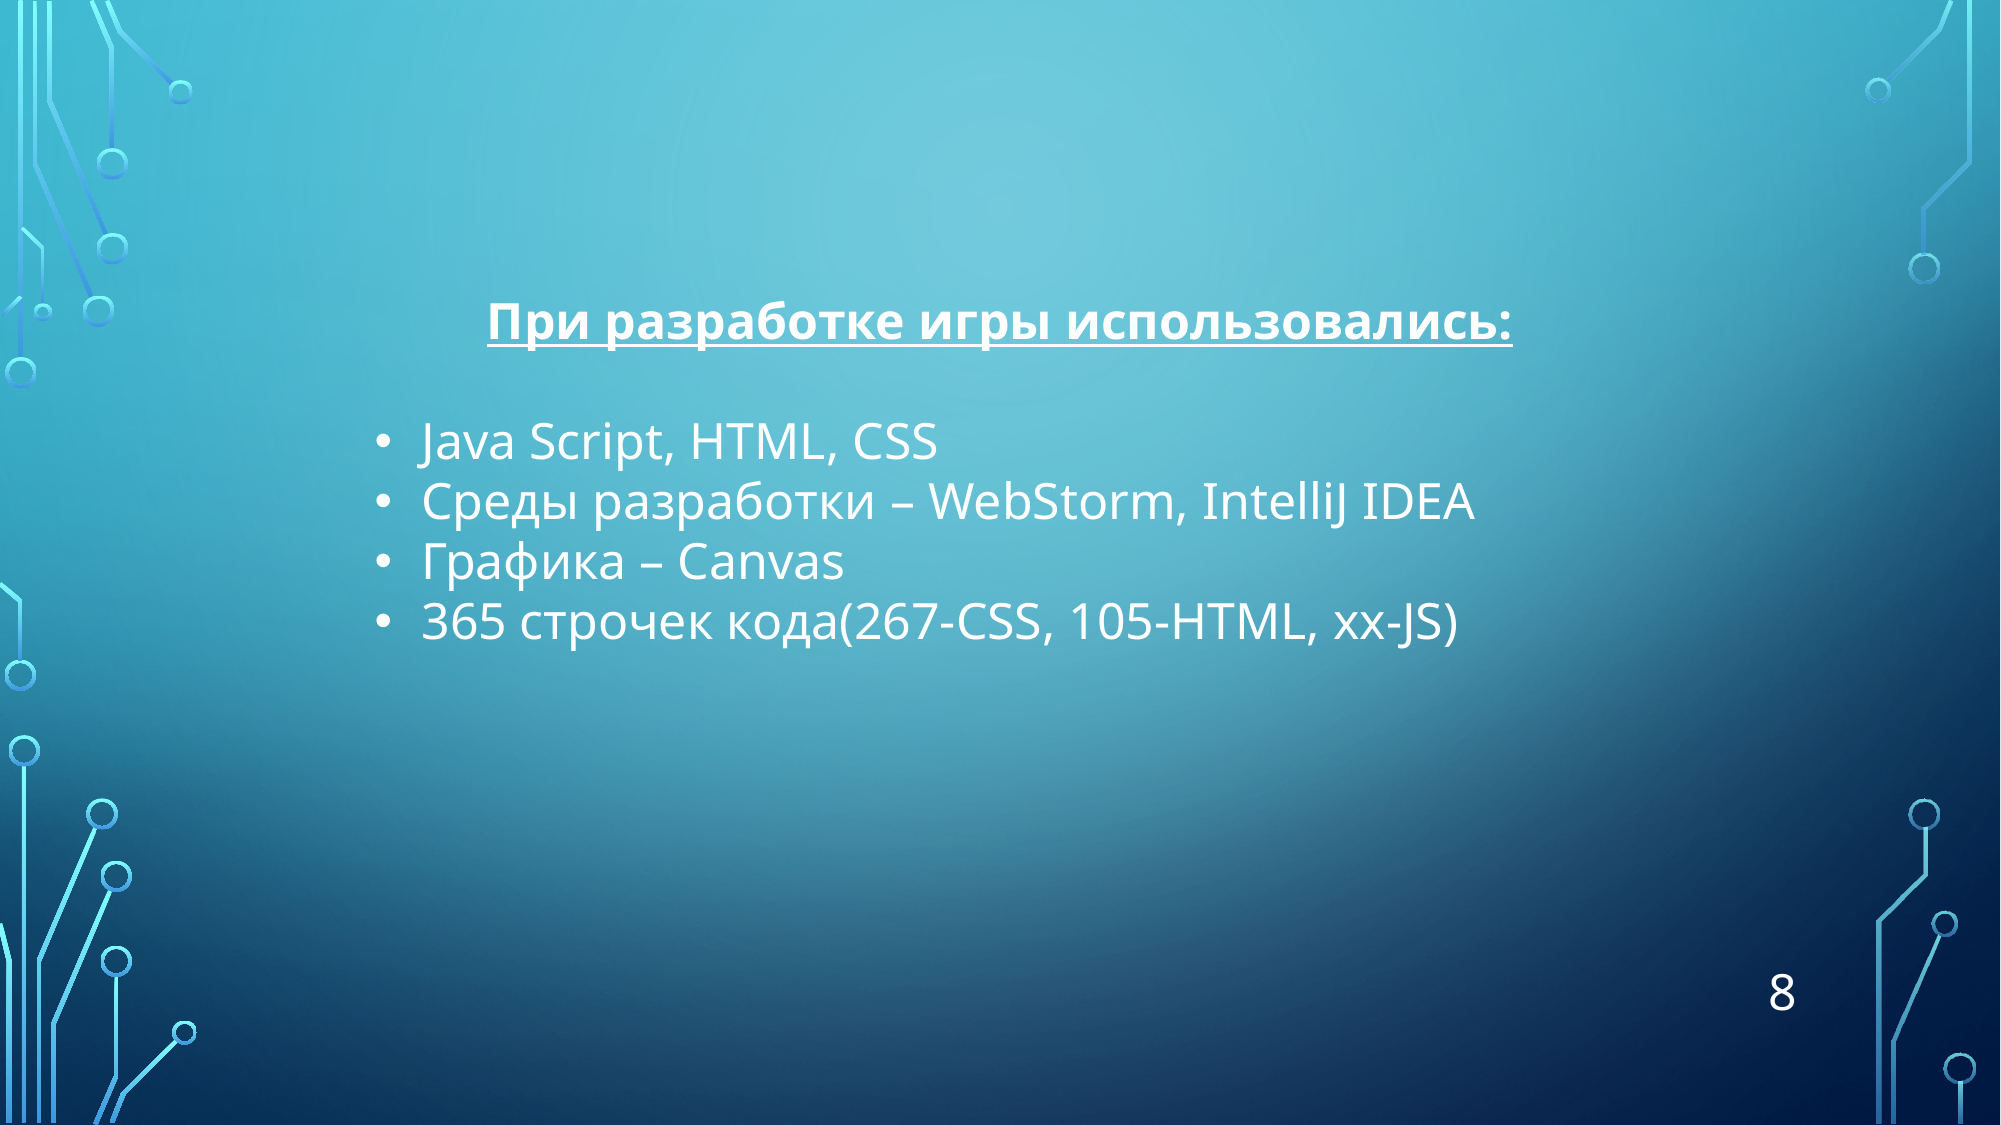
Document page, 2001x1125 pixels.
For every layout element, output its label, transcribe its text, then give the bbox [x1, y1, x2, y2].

slide_number 8 [1685, 965, 1813, 1025]
text_box При разработке игры использовались: Java Script, HTML, CSS Среды разработки – WebStorm, IntelliJ IDEA Графика – Canvas 365 строчек кода(267-CSS, 105-HTML, xx-JS) [359, 282, 1641, 703]
